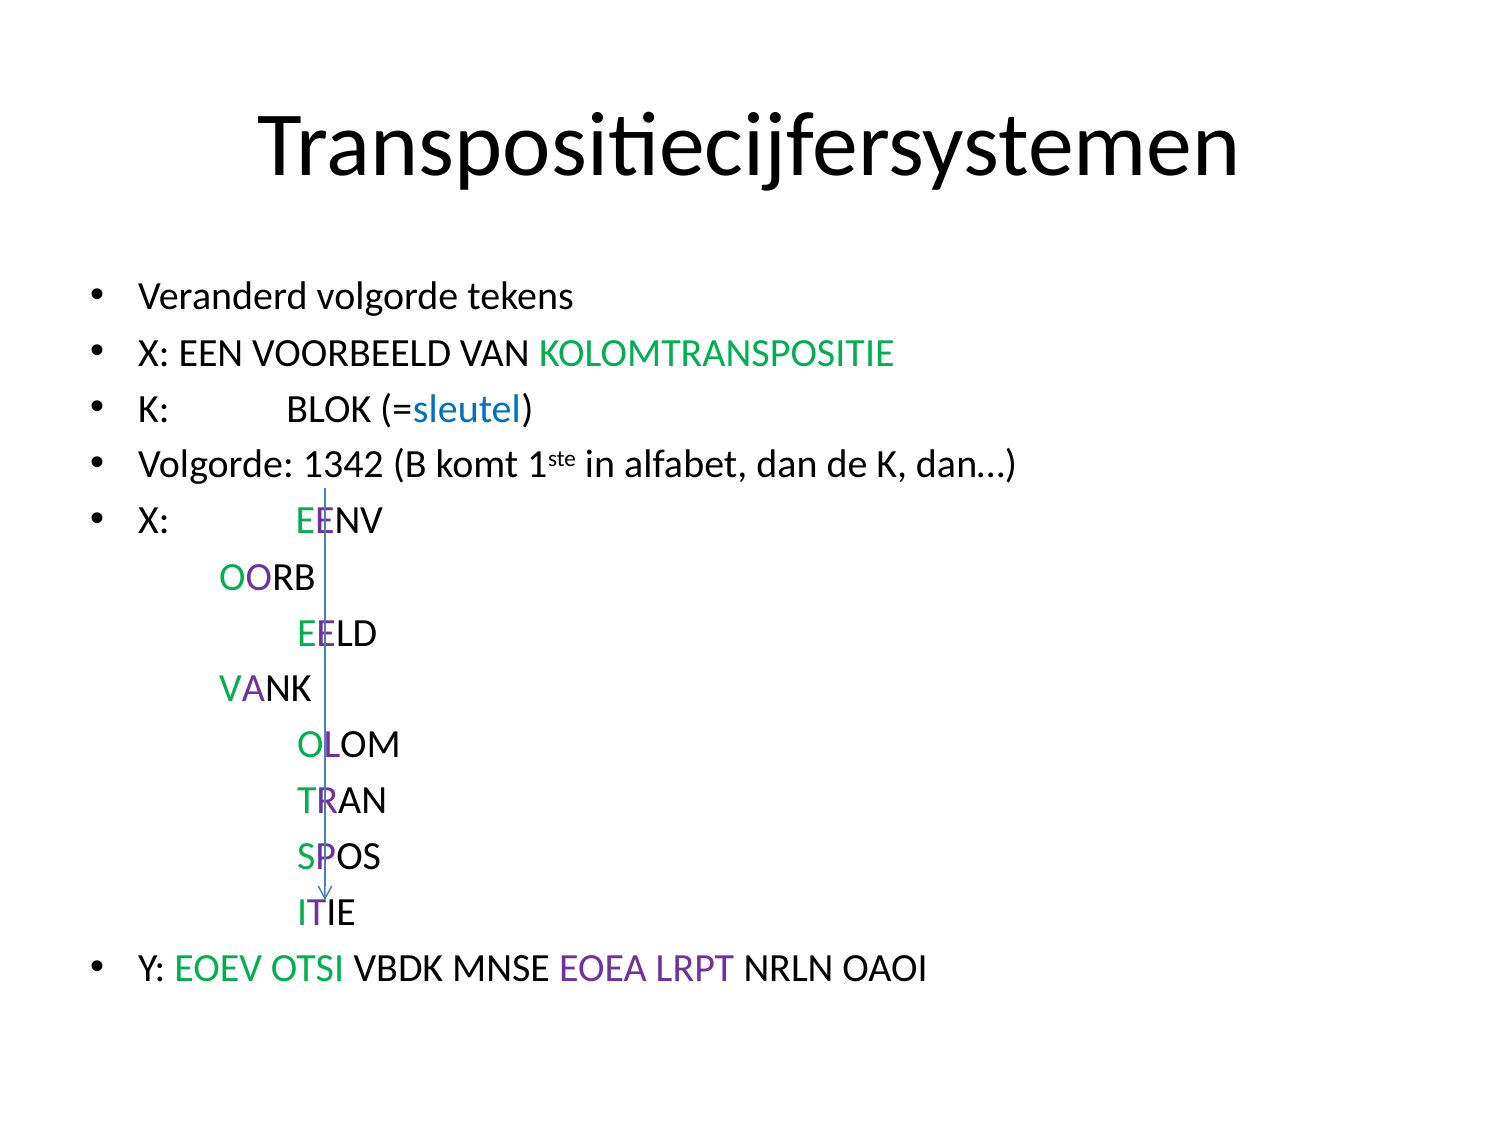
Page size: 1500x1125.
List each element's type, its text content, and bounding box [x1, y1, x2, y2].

title Transpositiecijfersystemen [75, 45, 1425, 233]
list Veranderd volgorde tekens X: EEN VOORBEELD VAN KOLOMTRANSPOSITIE K: BLOK (=sleutel) Volgorde: 1342 (B komt 1ste in alfabet, dan de K, dan…) X: EENV OORB EELD VANK OLOM TRAN SPOS ITIE Y: EOEV OTSI VBDK MNSE EOEA LRPT NRLN OAOI [75, 262, 1425, 1005]
